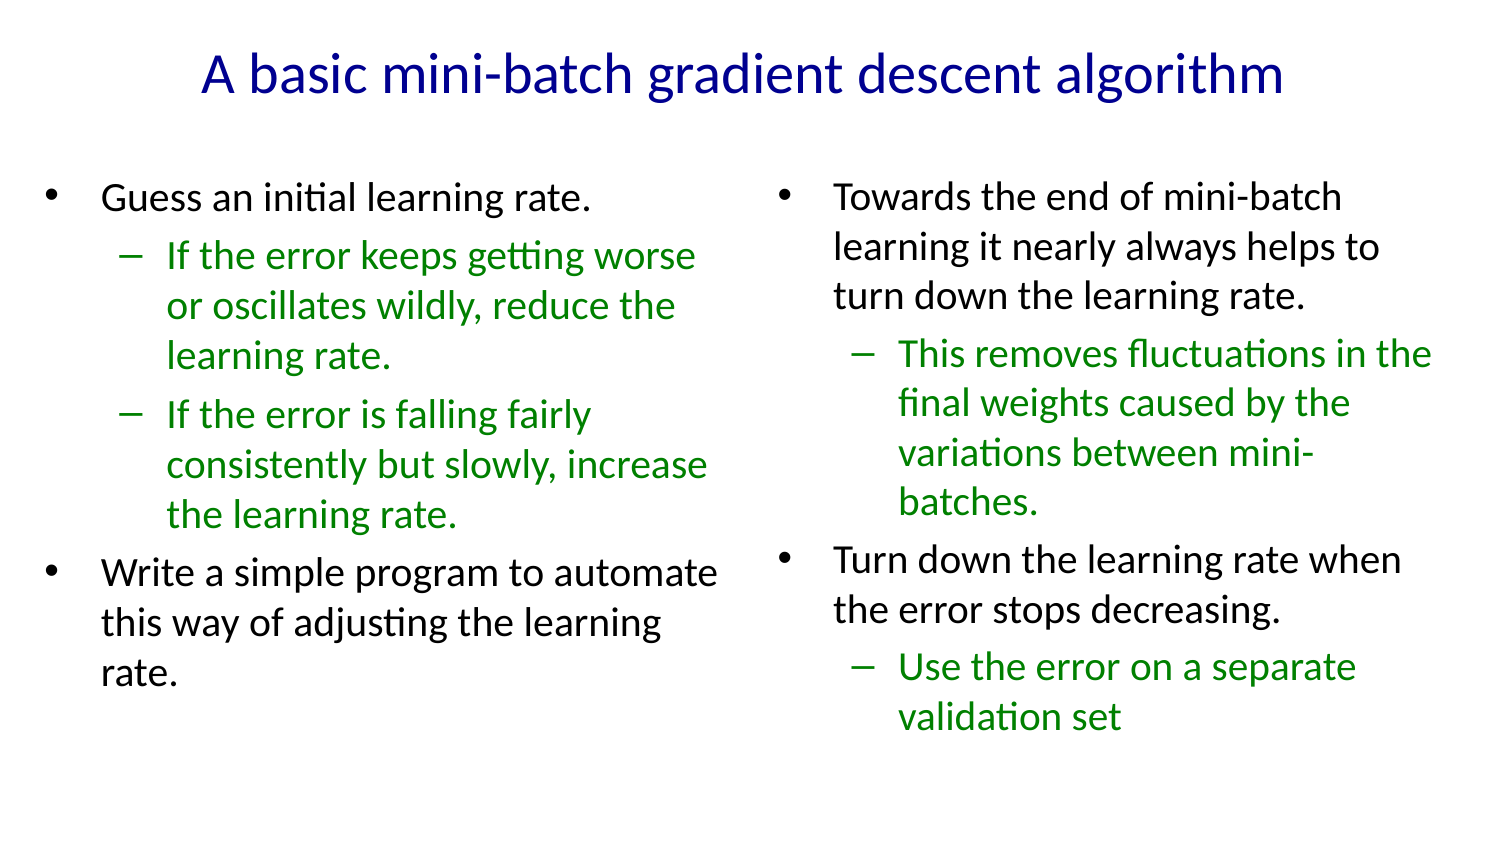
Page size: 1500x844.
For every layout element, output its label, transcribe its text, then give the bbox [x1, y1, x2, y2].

list Guess an initial learning rate. If the error keeps getting worse or oscillates wildly, reduce the learning rate. If the error is falling fairly consistently but slowly, increase the learning rate. Write a simple program to automate this way of adjusting the learning rate. [29, 161, 738, 719]
list Towards the end of mini-batch learning it nearly always helps to turn down the learning rate. This removes fluctuations in the final weights caused by the variations between mini-batches. Turn down the learning rate when the error stops decreasing. Use the error on a separate validation set [762, 161, 1471, 747]
title A basic mini-batch gradient descent algorithm [75, 0, 1425, 141]
